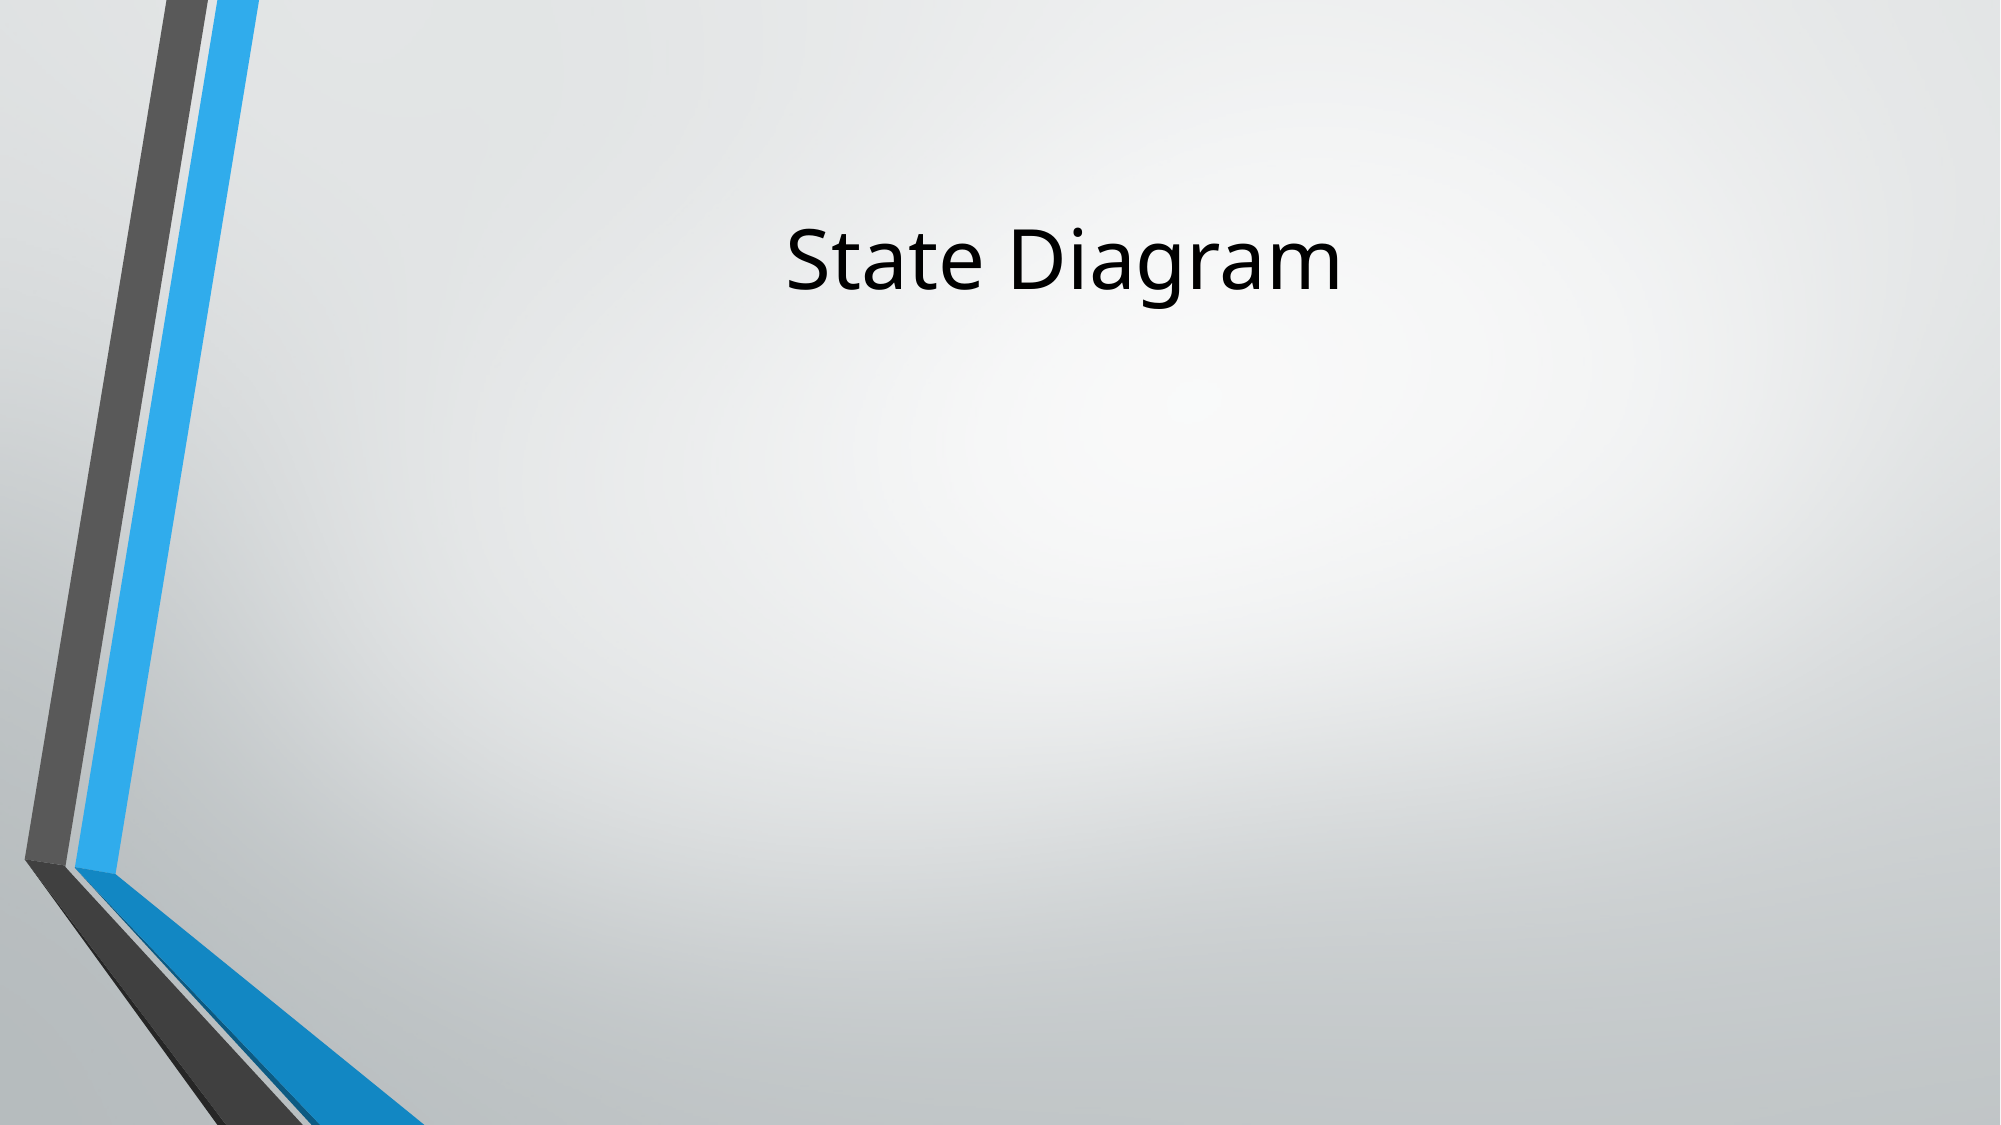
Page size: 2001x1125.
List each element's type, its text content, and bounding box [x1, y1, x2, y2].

title State Diagram [243, 112, 1887, 400]
